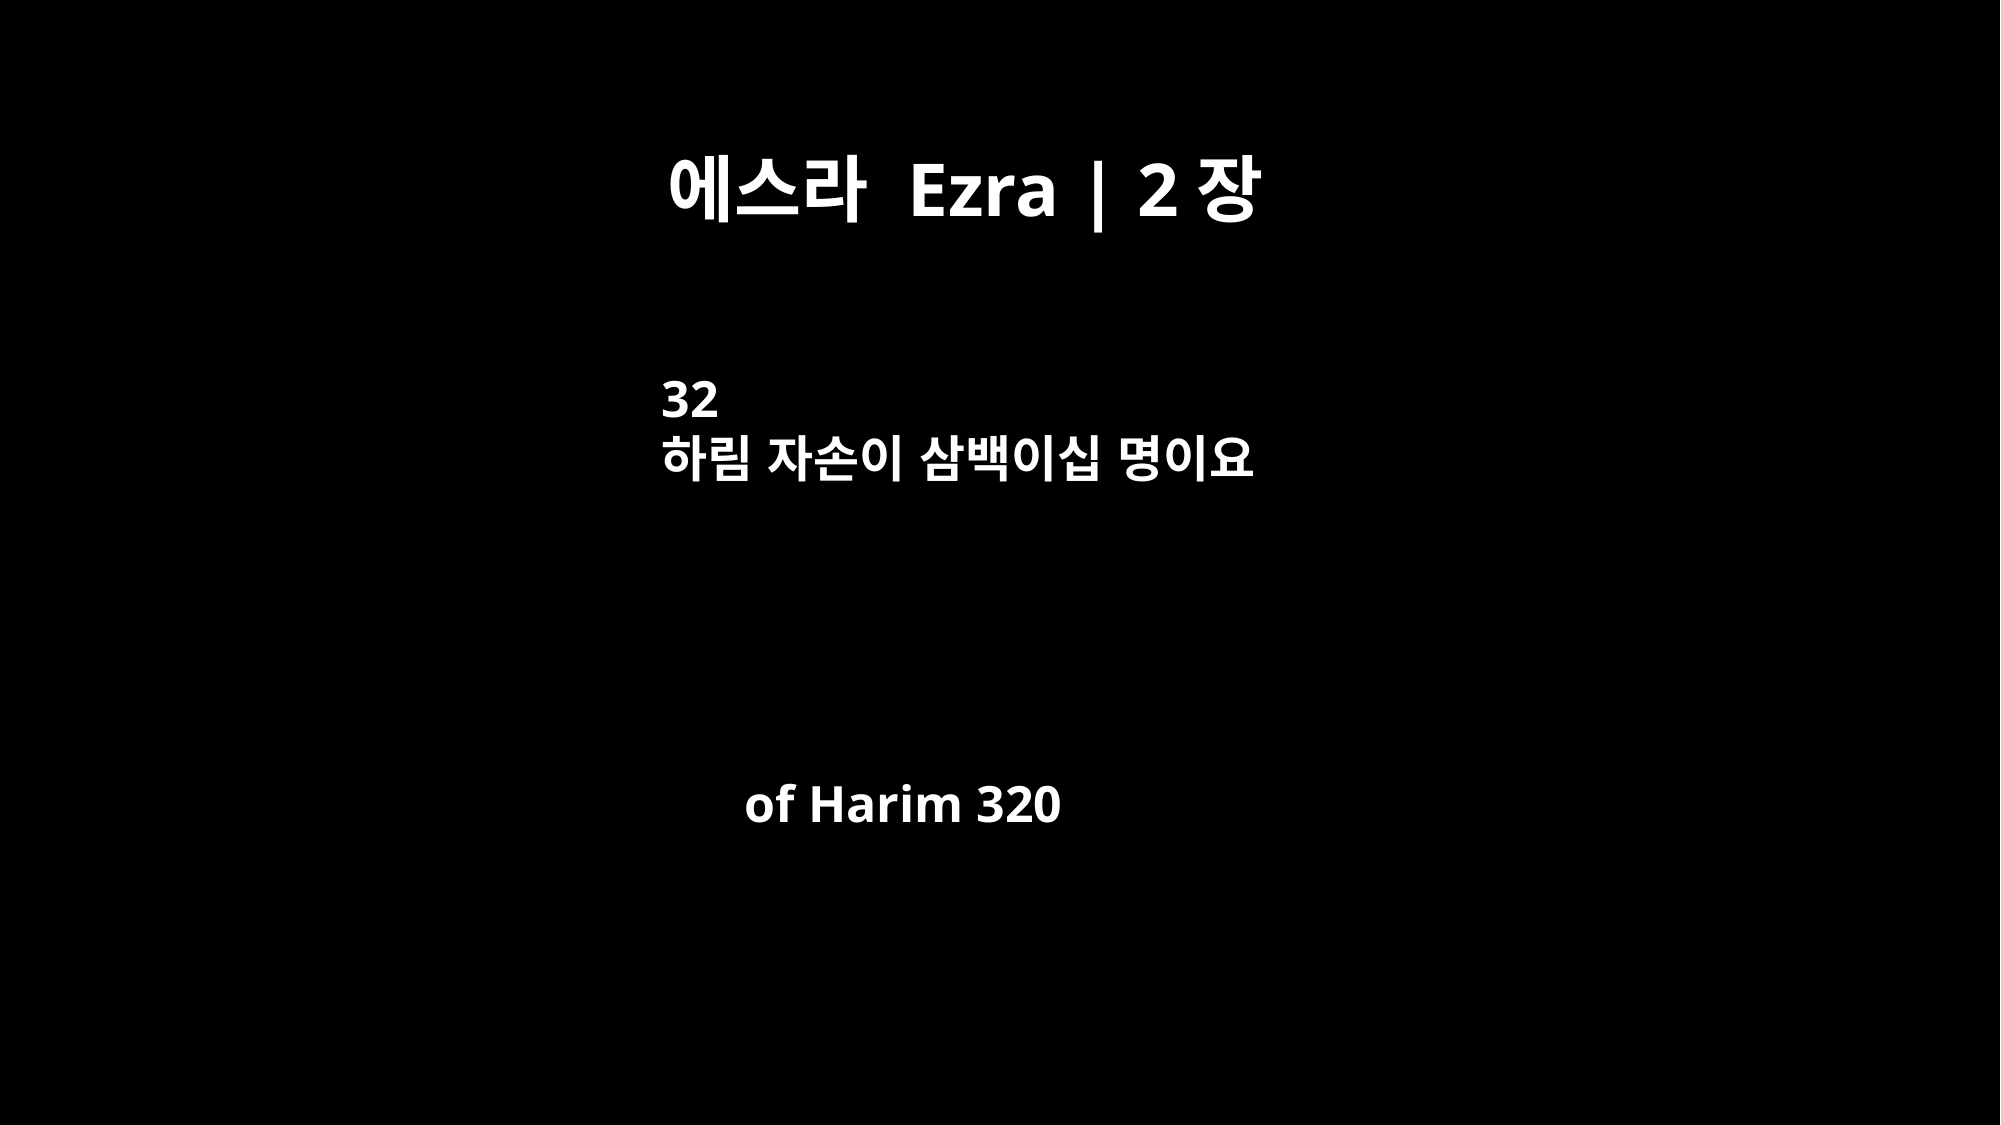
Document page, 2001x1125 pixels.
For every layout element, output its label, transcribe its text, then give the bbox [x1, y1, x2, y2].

text_box 에스라 Ezra | 2장 [652, 136, 1280, 239]
text_box of Harim 320 [730, 764, 1078, 840]
text_box 32 하림 자손이 삼백이십 명이요 [646, 359, 1271, 495]
